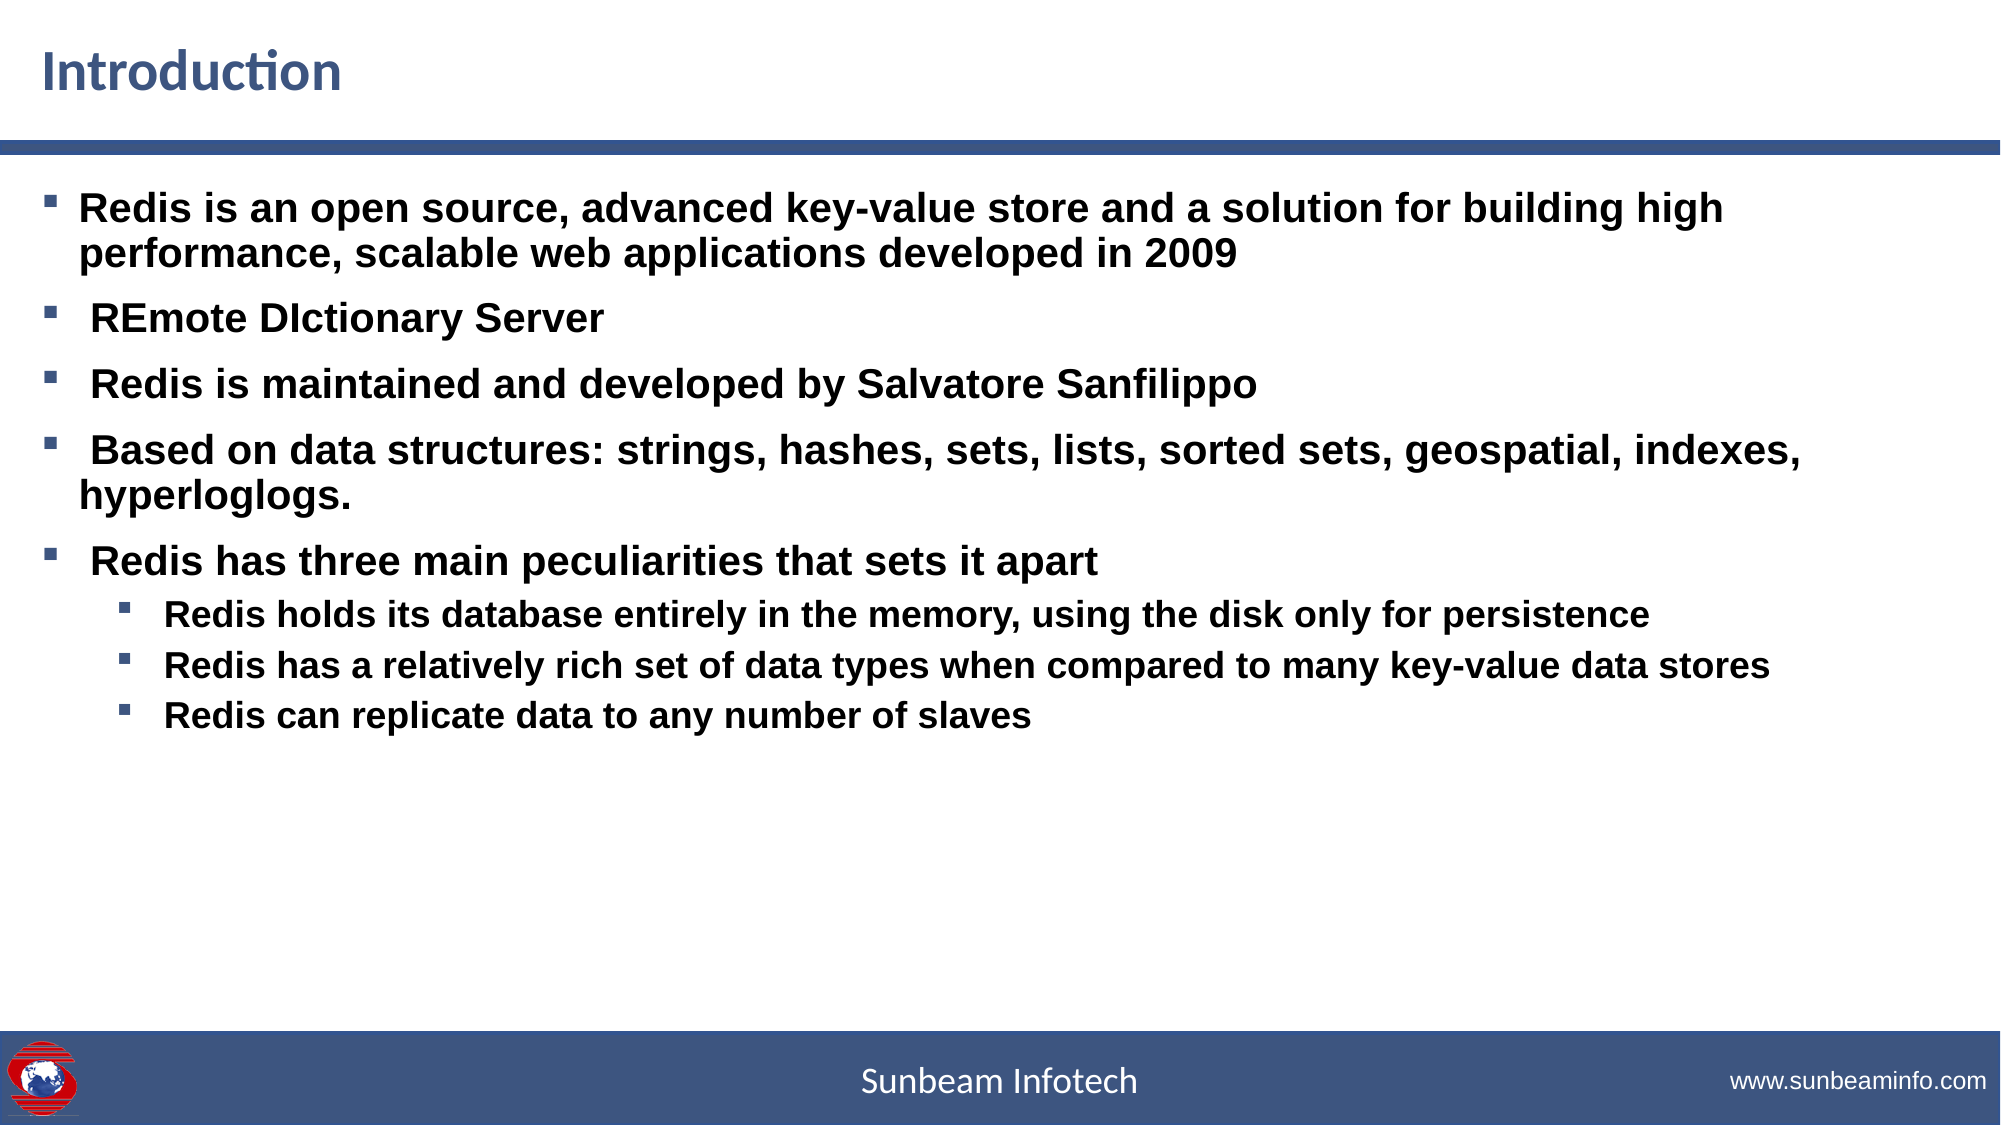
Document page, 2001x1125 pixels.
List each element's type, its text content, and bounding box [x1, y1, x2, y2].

list Redis is an open source, advanced key-value store and a solution for building high performance, scalable web applications developed in 2009 REmote DIctionary Server Redis is maintained and developed by Salvatore Sanfilippo Based on data structures: strings, hashes, sets, lists, sorted sets, geospatial, indexes, hyperloglogs. Redis has three main peculiarities that sets it apart Redis holds its database entirely in the memory, using the disk only for persistence Redis has a relatively rich set of data types when compared to many key-value data stores Redis can replicate data to any number of slaves [26, 178, 1974, 982]
picture [1, 1036, 82, 1116]
title Introduction [26, 18, 1974, 125]
